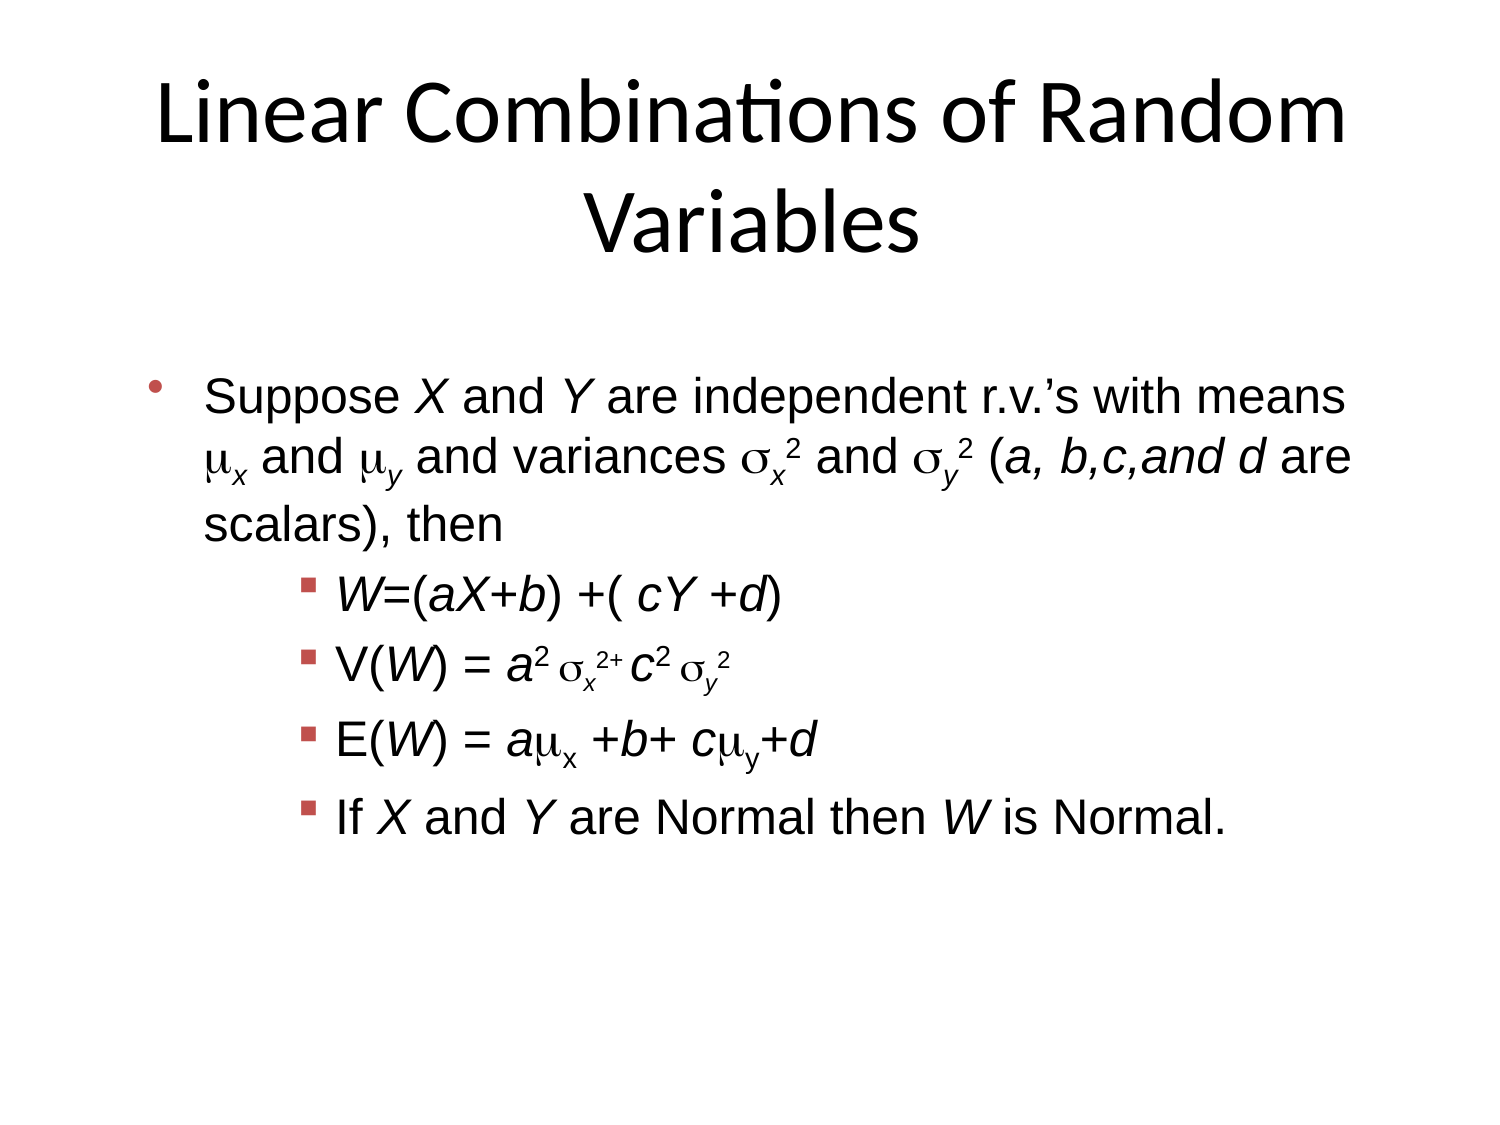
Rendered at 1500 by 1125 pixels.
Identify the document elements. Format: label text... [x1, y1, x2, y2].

text_box Suppose X and Y are independent r.v.’s with means mx and my and variances sx2 and sy2 (a, b,c,and d are scalars), then W=(aX+b) +( cY +d) V(W) = a2 sx2+ c2 sy2 E(W) = amx +b+ cmy+d If X and Y are Normal then W is Normal. [132, 355, 1408, 1031]
title Linear Combinations of Random Variables [66, 110, 1439, 211]
